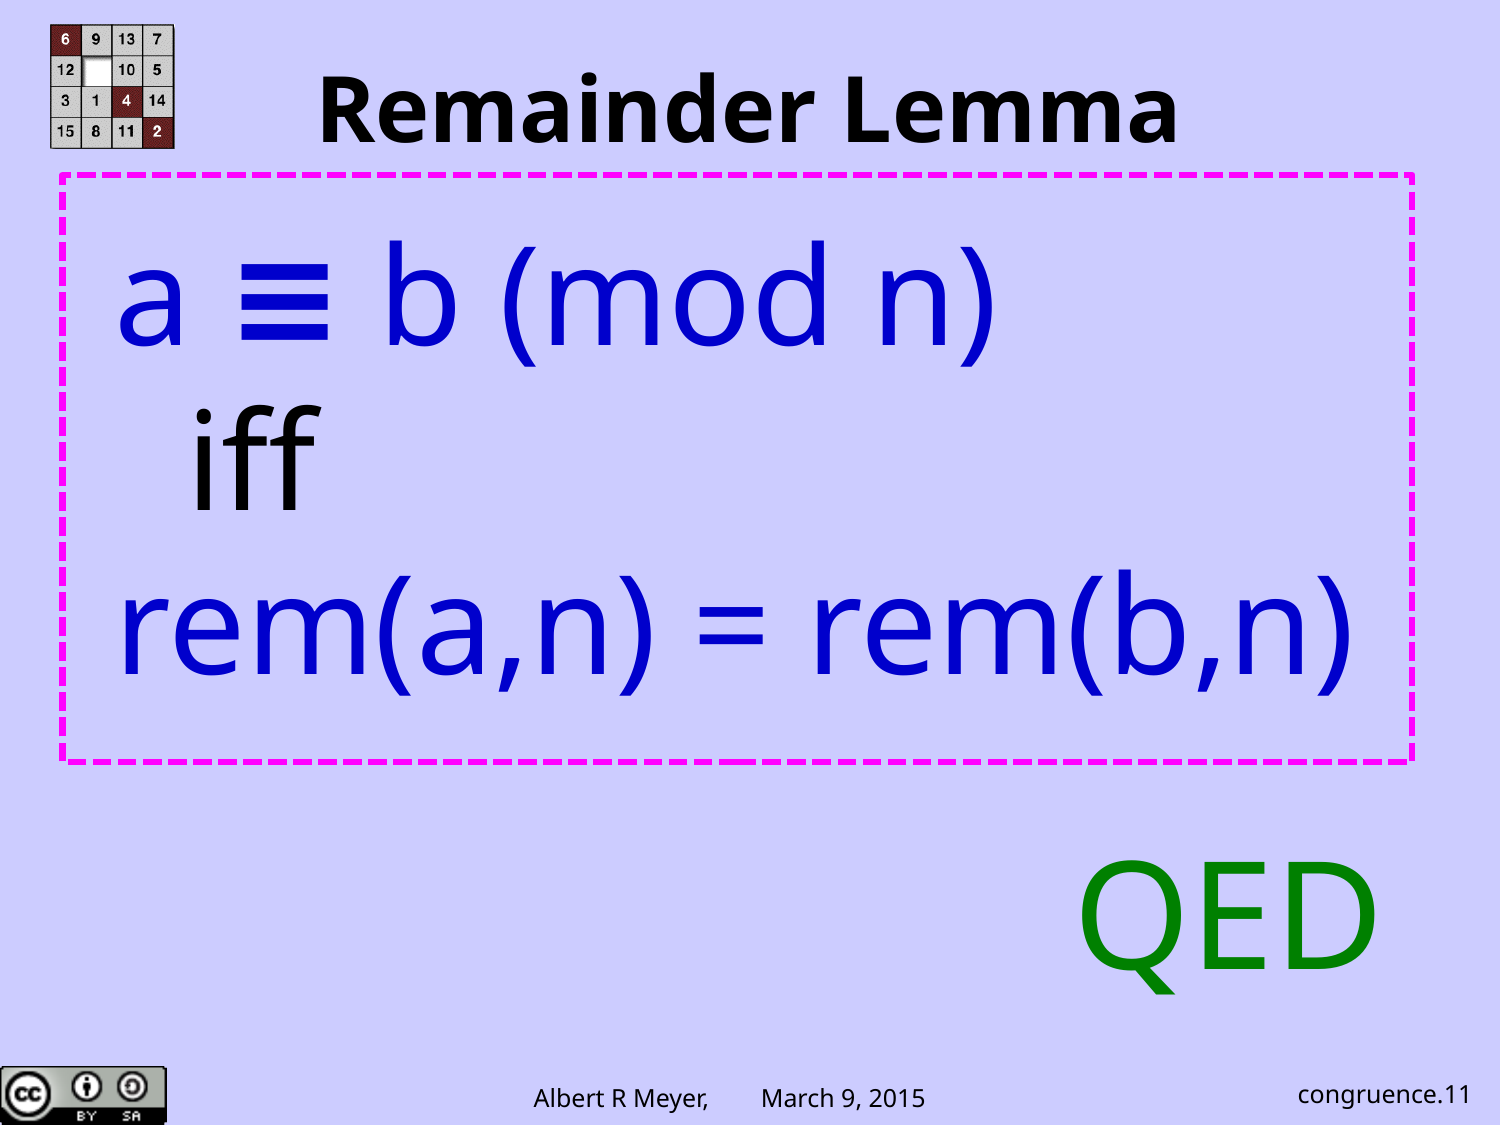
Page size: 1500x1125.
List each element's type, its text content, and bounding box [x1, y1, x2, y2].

picture [0, 1066, 167, 1125]
text_box Remainder Lemma [300, 0, 1250, 213]
text_box [62, 174, 1413, 763]
picture [50, 24, 175, 149]
text_box QED [1058, 812, 1399, 1008]
list a ≡ b (mod n) iff rem(a,n) = rem(b,n) [99, 763, 1401, 913]
slide_number congruence.11 [1137, 1065, 1488, 1125]
